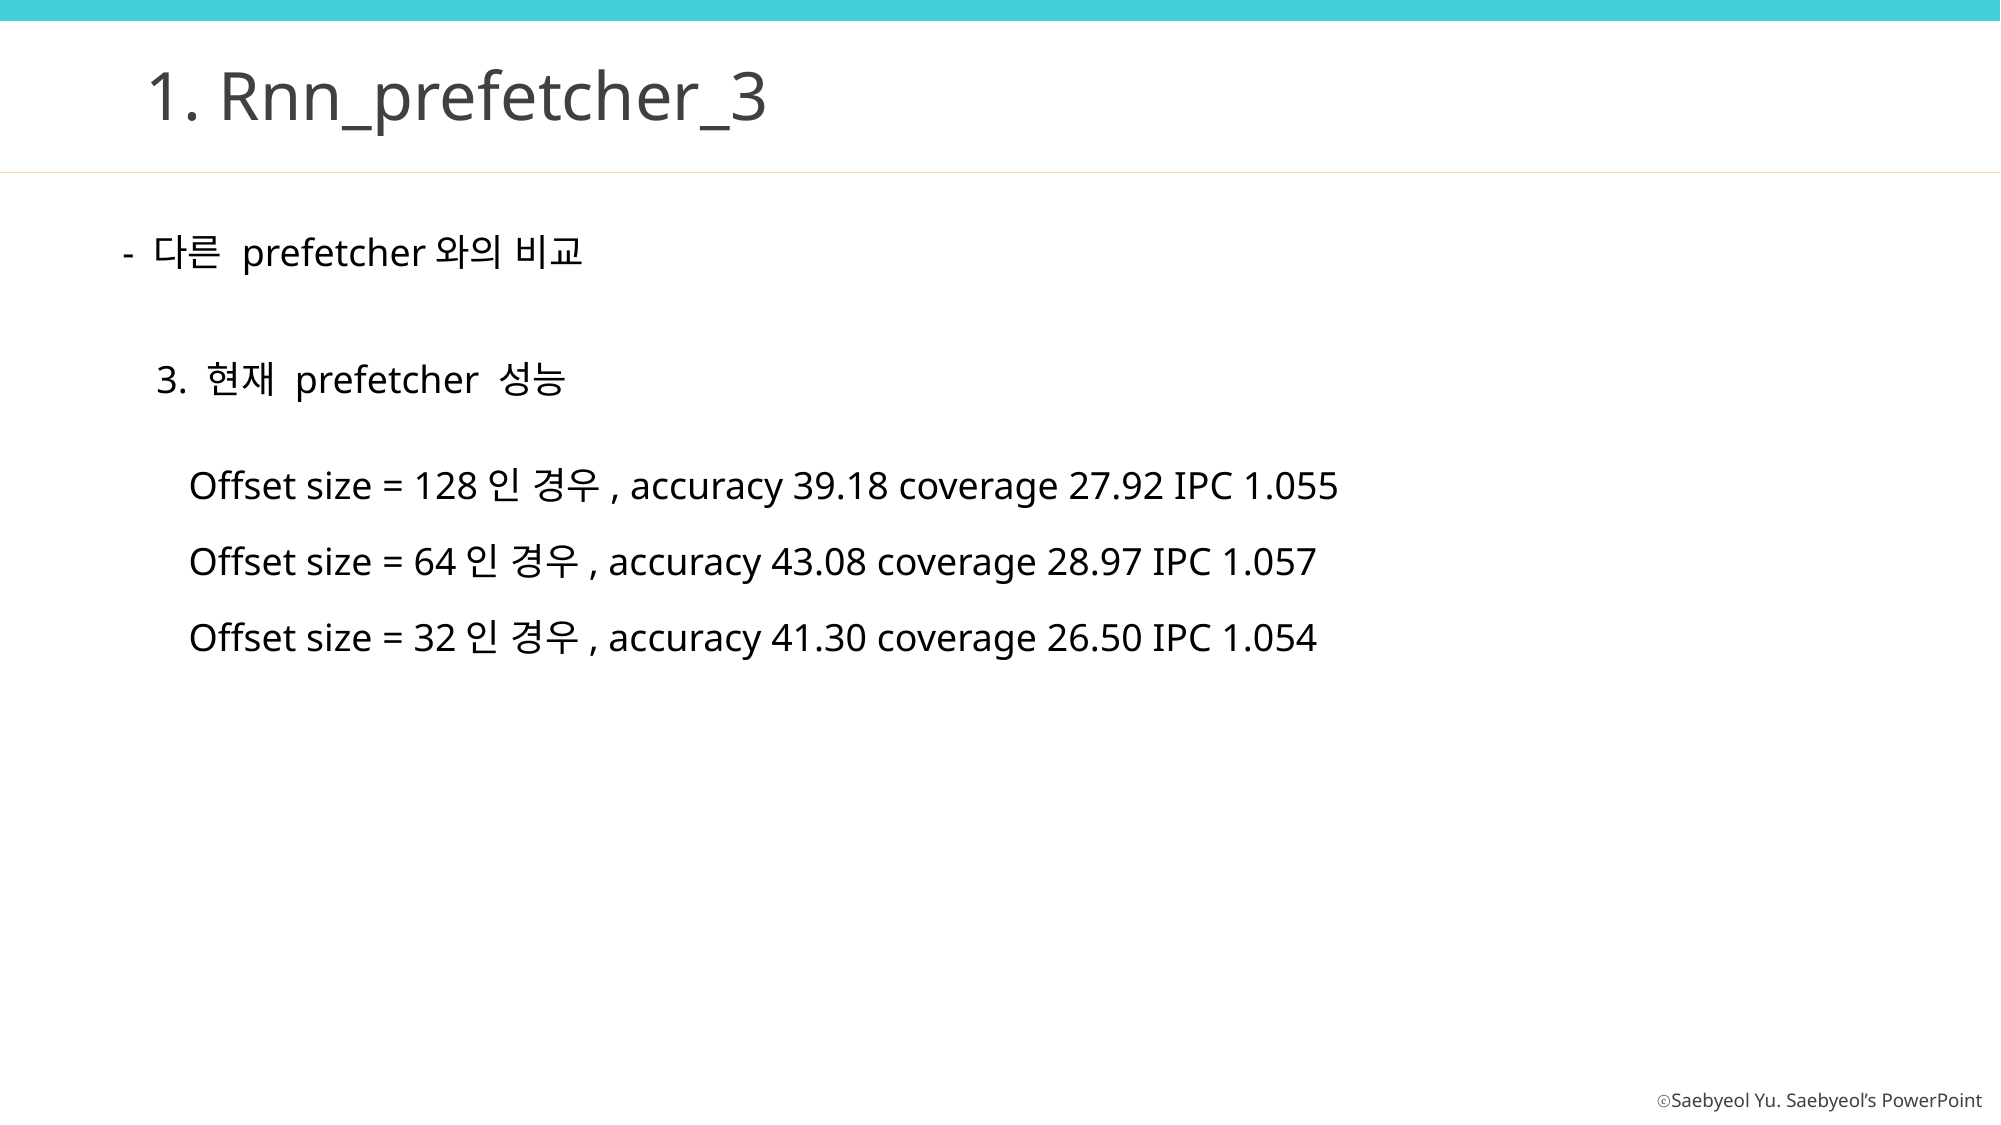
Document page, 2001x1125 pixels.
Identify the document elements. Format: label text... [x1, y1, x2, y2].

text_box 1. Rnn_prefetcher_3 [130, 46, 784, 142]
text_box Offset size = 64인 경우, accuracy 43.08 coverage 28.97 IPC 1.057 [173, 530, 1937, 591]
text_box Offset size = 128인 경우, accuracy 39.18 coverage 27.92 IPC 1.055 [173, 454, 1937, 515]
text_box - 다른 prefetcher와의 비교 [107, 221, 954, 281]
text_box [0, 0, 2000, 22]
text_box Offset size = 32인 경우, accuracy 41.30 coverage 26.50 IPC 1.054 [173, 606, 1937, 667]
text_box 3. 현재 prefetcher 성능 [141, 348, 1664, 409]
